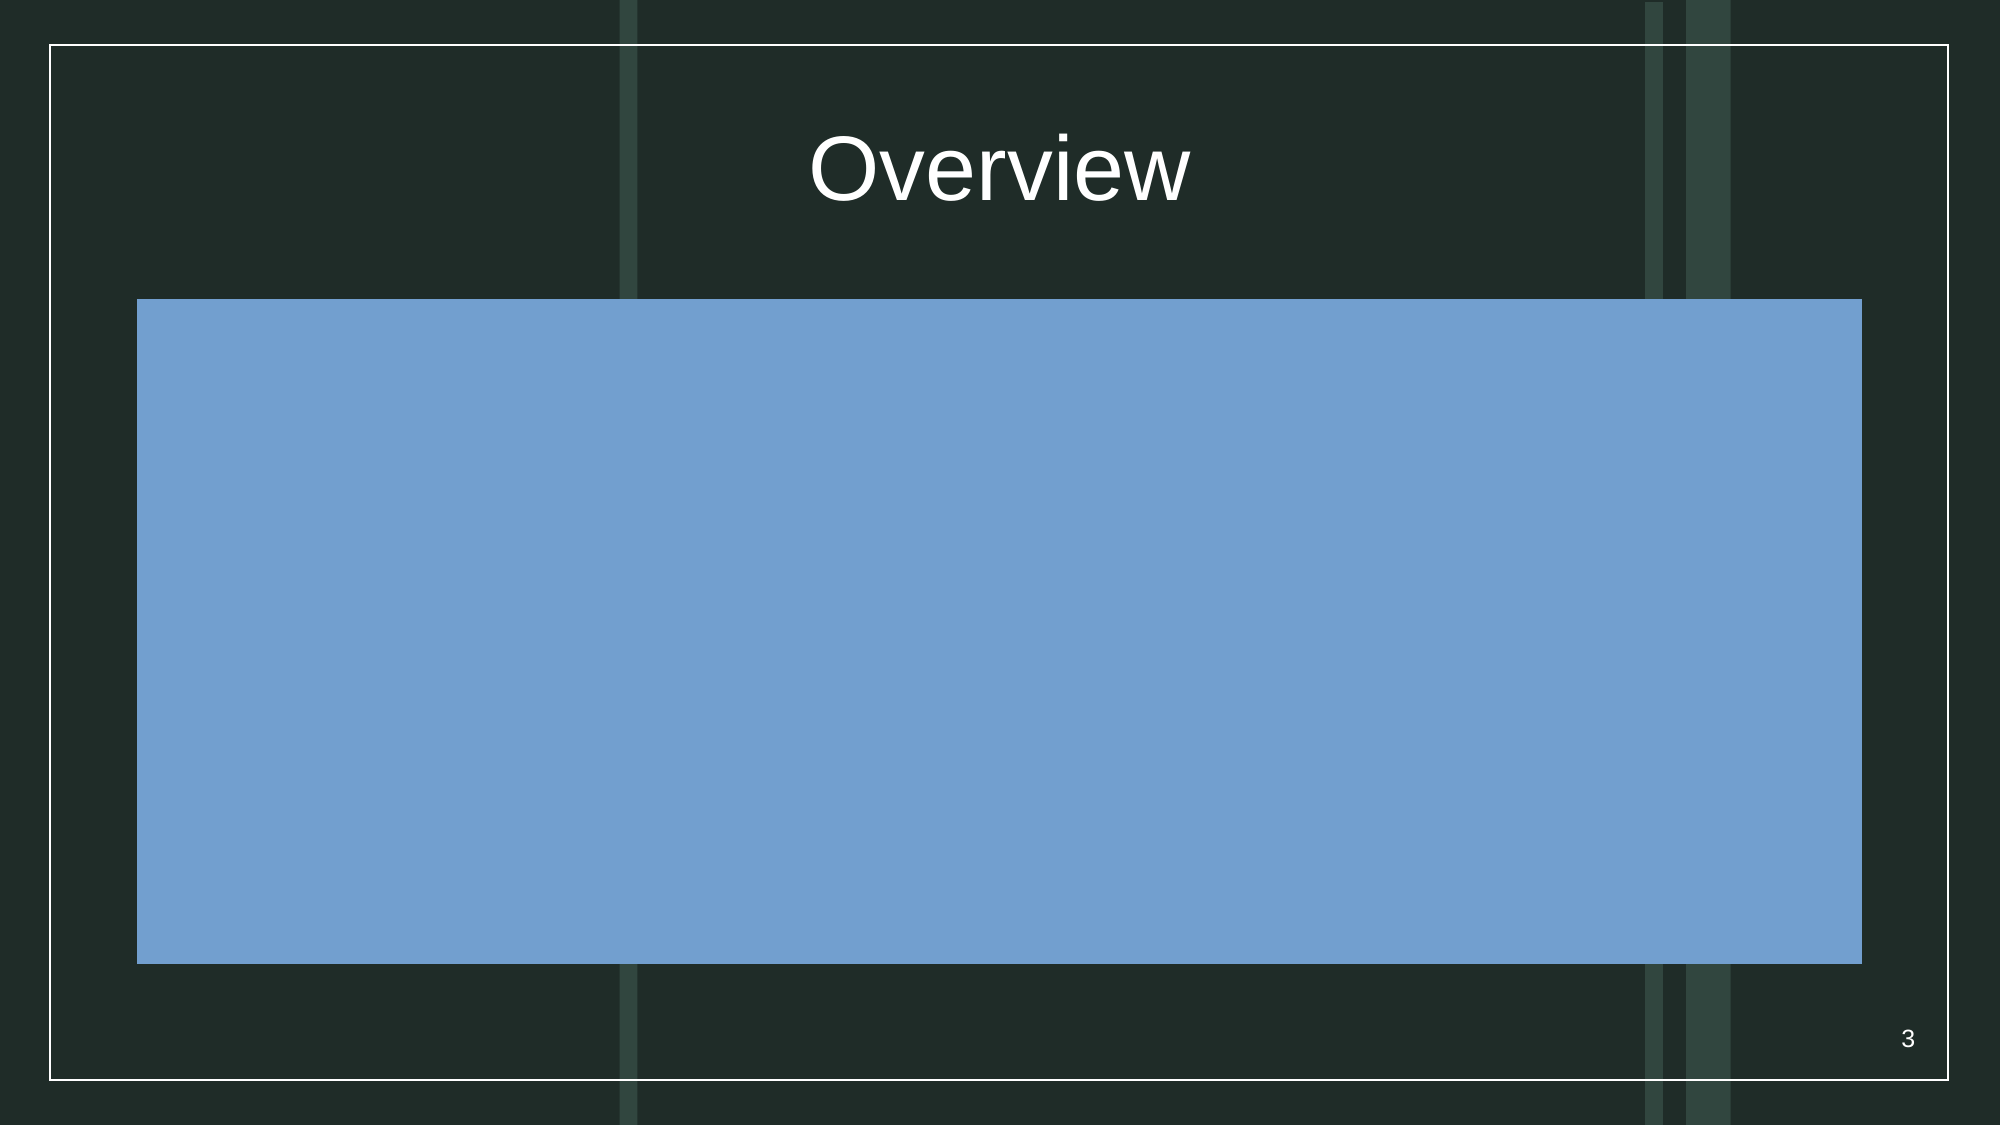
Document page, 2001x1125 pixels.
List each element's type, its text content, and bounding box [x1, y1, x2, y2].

title Overview [62, 62, 1938, 280]
slide_number 3 [1791, 1008, 1931, 1068]
